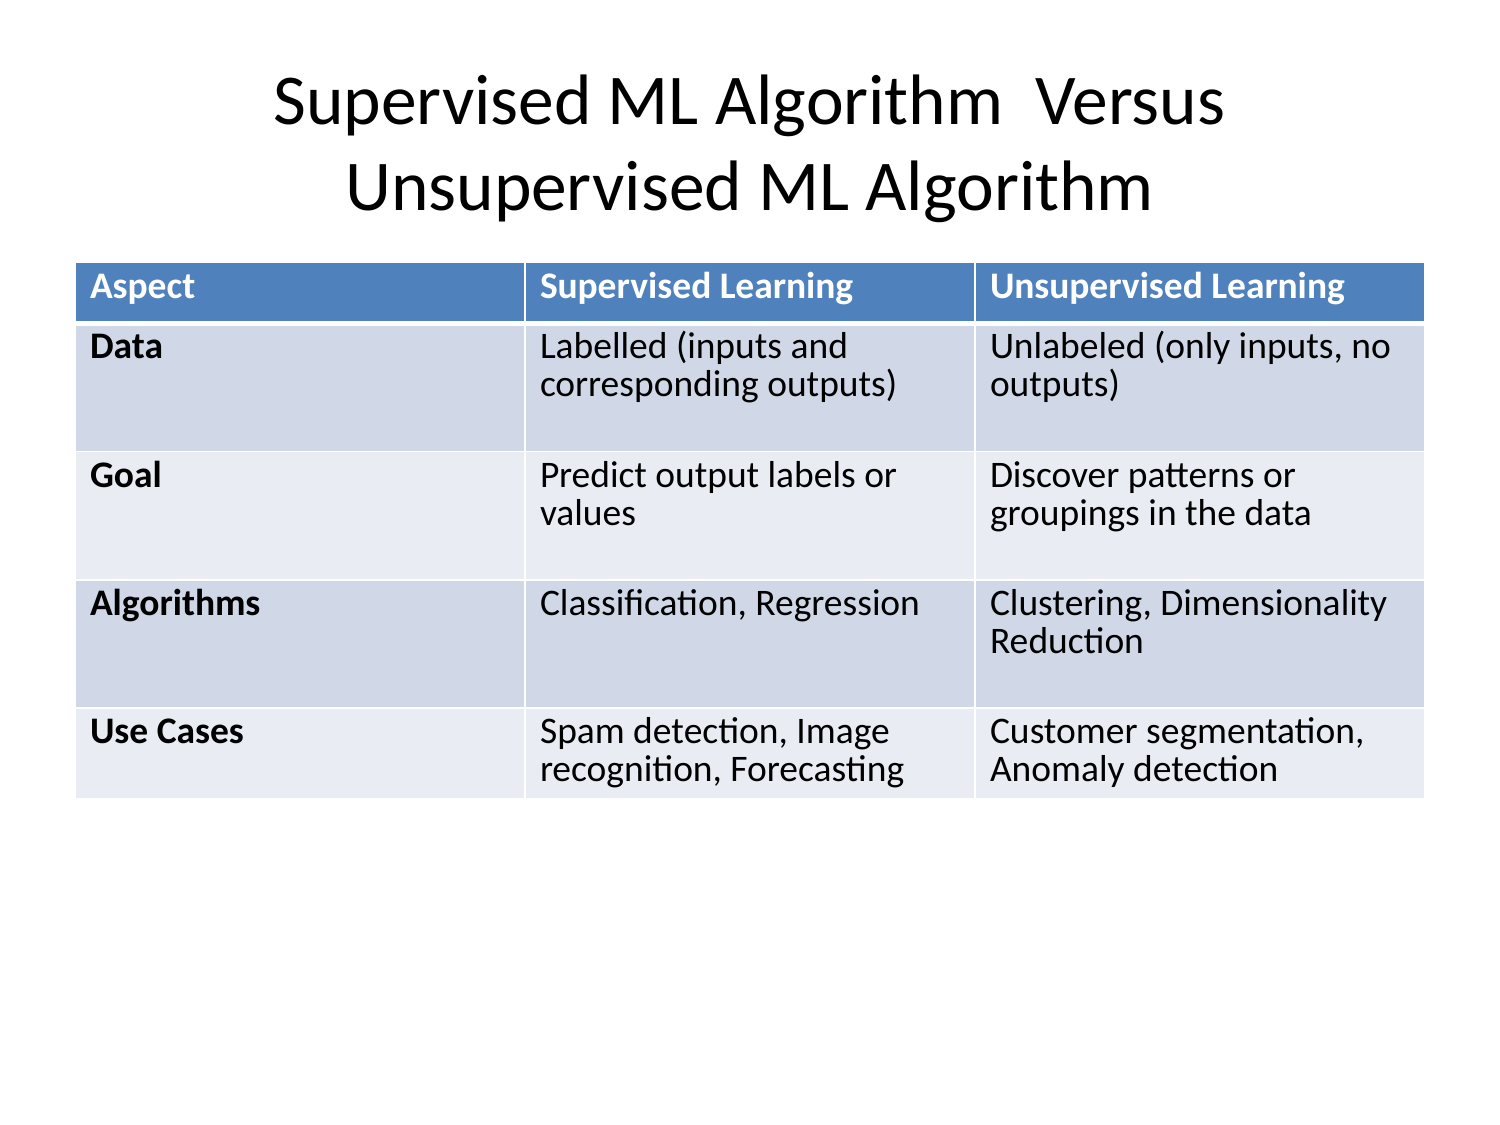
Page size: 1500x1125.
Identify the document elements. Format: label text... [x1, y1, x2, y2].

title Supervised ML Algorithm Versus Unsupervised ML Algorithm [75, 45, 1425, 233]
table_header Supervised Learning [526, 263, 974, 321]
table_cell Unlabeled (only inputs, no outputs) [976, 326, 1424, 451]
table_cell Goal [76, 452, 524, 579]
table_cell Customer segmentation, Anomaly detection [976, 709, 1424, 798]
table_cell Discover patterns or groupings in the data [976, 452, 1424, 579]
table_cell Predict output labels or values [526, 452, 974, 579]
table_cell Classification, Regression [526, 581, 974, 707]
table_cell Spam detection, Image recognition, Forecasting [526, 709, 974, 798]
table_cell Clustering, Dimensionality Reduction [976, 581, 1424, 707]
table_cell Labelled (inputs and corresponding outputs) [526, 326, 974, 451]
table_cell Use Cases [76, 709, 524, 798]
table_cell Algorithms [76, 581, 524, 707]
table_cell Data [76, 326, 524, 451]
table_header Unsupervised Learning [976, 263, 1424, 321]
table_header Aspect [76, 263, 524, 321]
